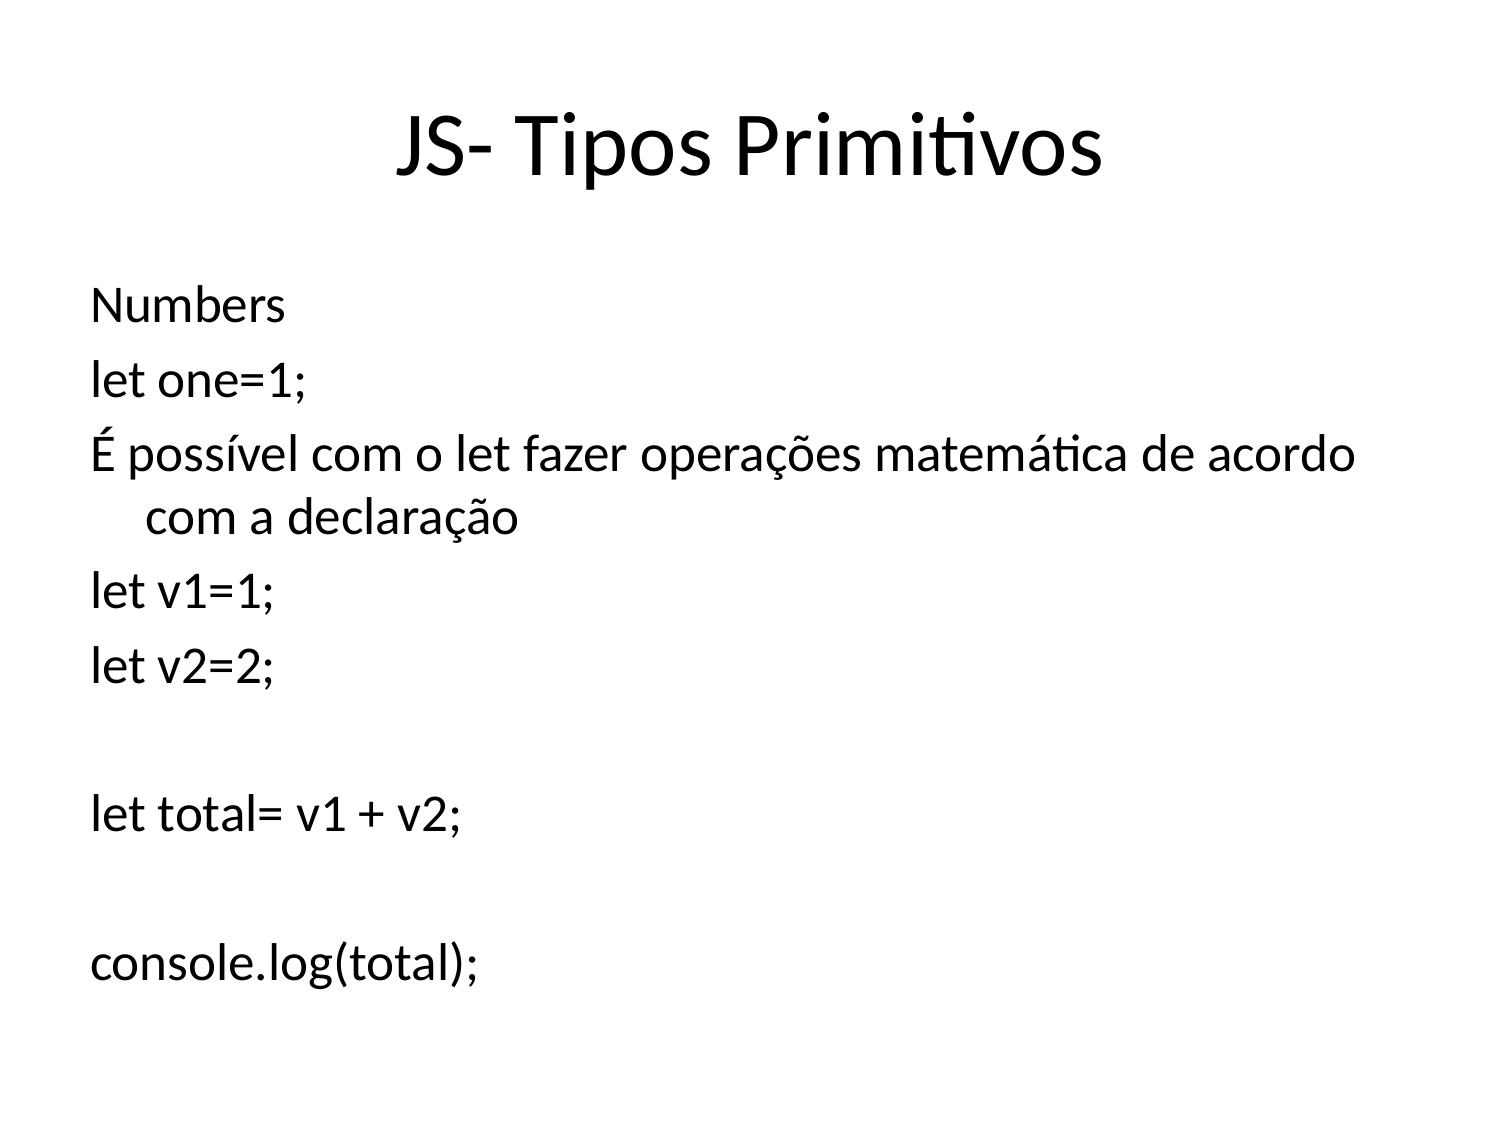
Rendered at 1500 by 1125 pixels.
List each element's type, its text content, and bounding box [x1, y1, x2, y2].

title JS- Tipos Primitivos [75, 45, 1425, 233]
list Numbers let one=1; É possível com o let fazer operações matemática de acordo com a declaração let v1=1; let v2=2; let total= v1 + v2; console.log(total); [75, 262, 1425, 1005]
